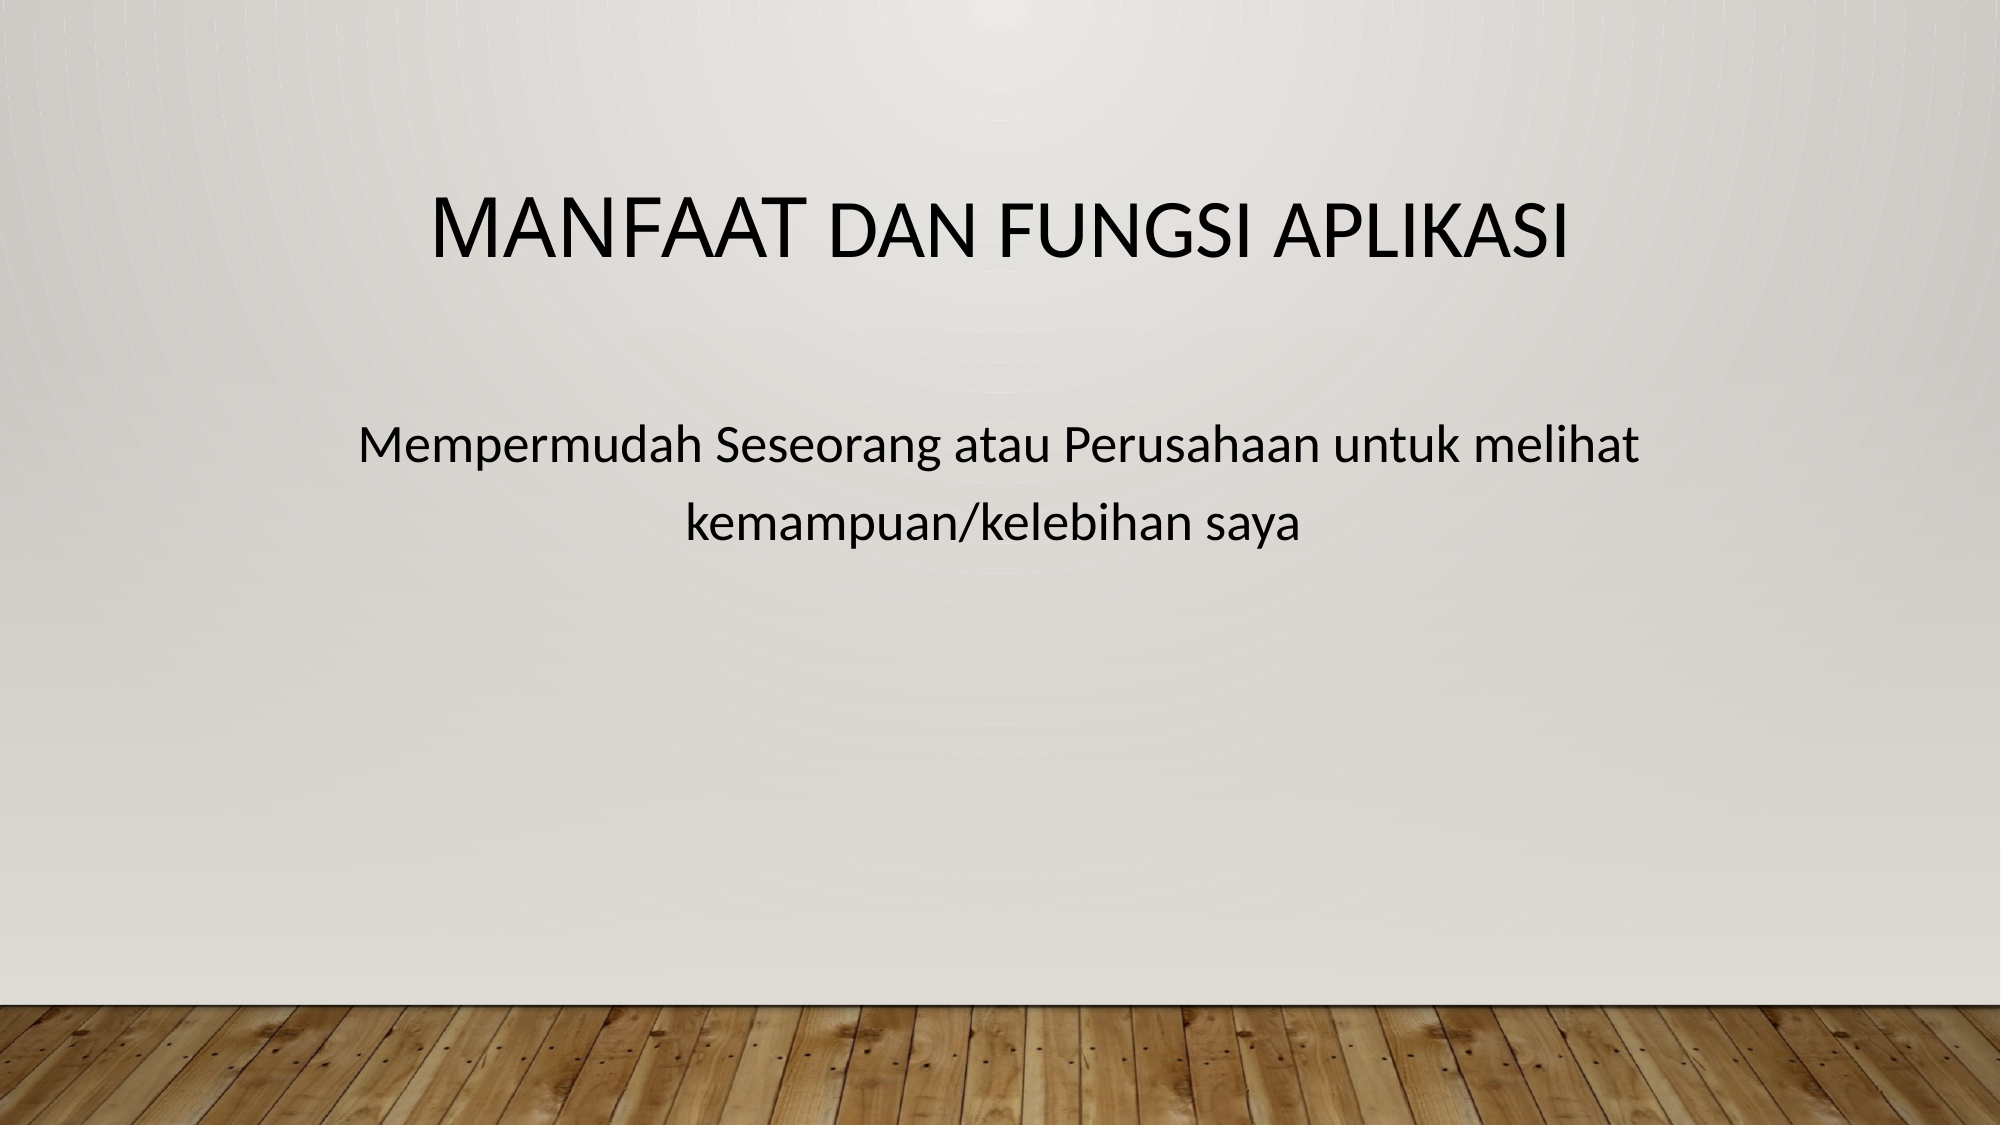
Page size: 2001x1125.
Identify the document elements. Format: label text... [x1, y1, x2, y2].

picture [0, 1005, 2000, 1125]
title Manfaat dan Fungsi Aplikasi [212, 177, 1788, 350]
list Mempermudah Seseorang atau Perusahaan untuk melihat kemampuan/kelebihan saya [149, 388, 1850, 563]
